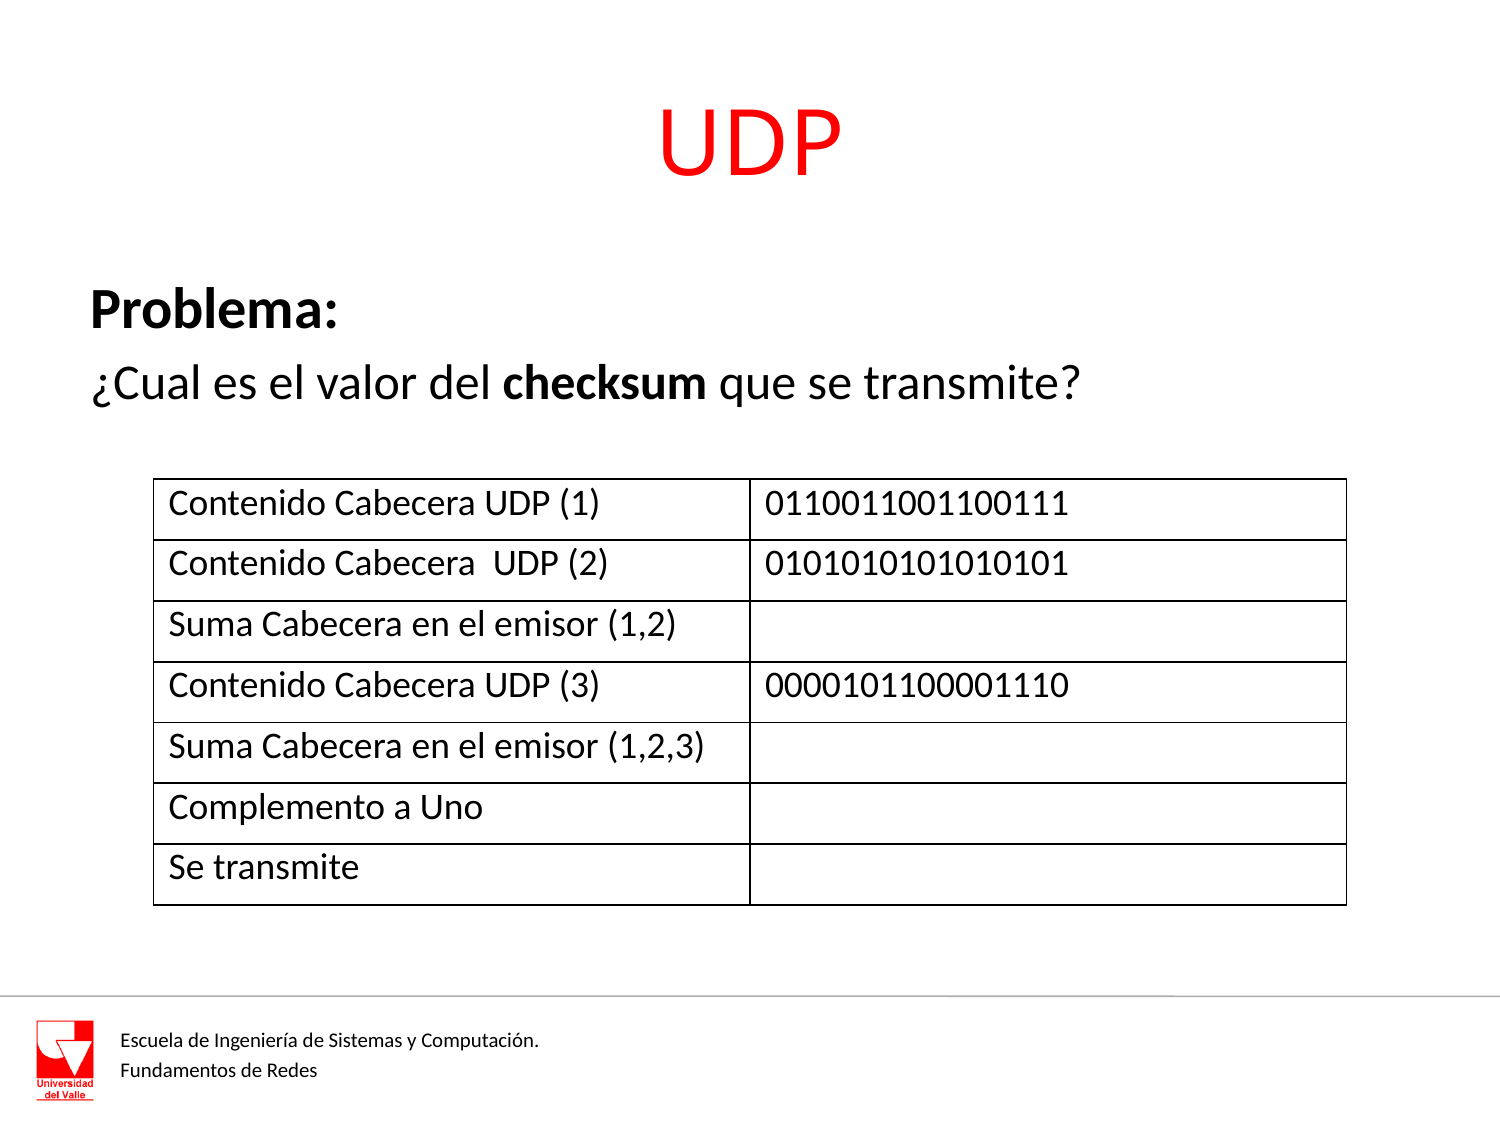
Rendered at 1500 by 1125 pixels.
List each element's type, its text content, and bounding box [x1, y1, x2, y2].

title UDP [75, 45, 1425, 233]
table_cell Contenido Cabecera UDP (2) [154, 541, 749, 600]
table_header Contenido Cabecera UDP (1) [154, 480, 749, 539]
table_cell Contenido Cabecera UDP (3) [154, 663, 749, 722]
table_cell [751, 723, 1346, 782]
list Problema: ¿Cual es el valor del checksum que se transmite? [75, 262, 1425, 994]
table_cell 0101010101010101 [751, 541, 1346, 600]
table_cell Complemento a Uno [154, 784, 749, 843]
table_cell [751, 602, 1346, 661]
table_cell 0000101100001110 [751, 663, 1346, 722]
table_cell Suma Cabecera en el emisor (1,2,3) [154, 723, 749, 782]
table_cell Suma Cabecera en el emisor (1,2) [154, 602, 749, 661]
table_cell [751, 845, 1346, 904]
table_cell Se transmite [154, 845, 749, 904]
table_cell [751, 784, 1346, 843]
table_header 0110011001100111 [751, 480, 1346, 539]
picture [35, 1019, 94, 1101]
